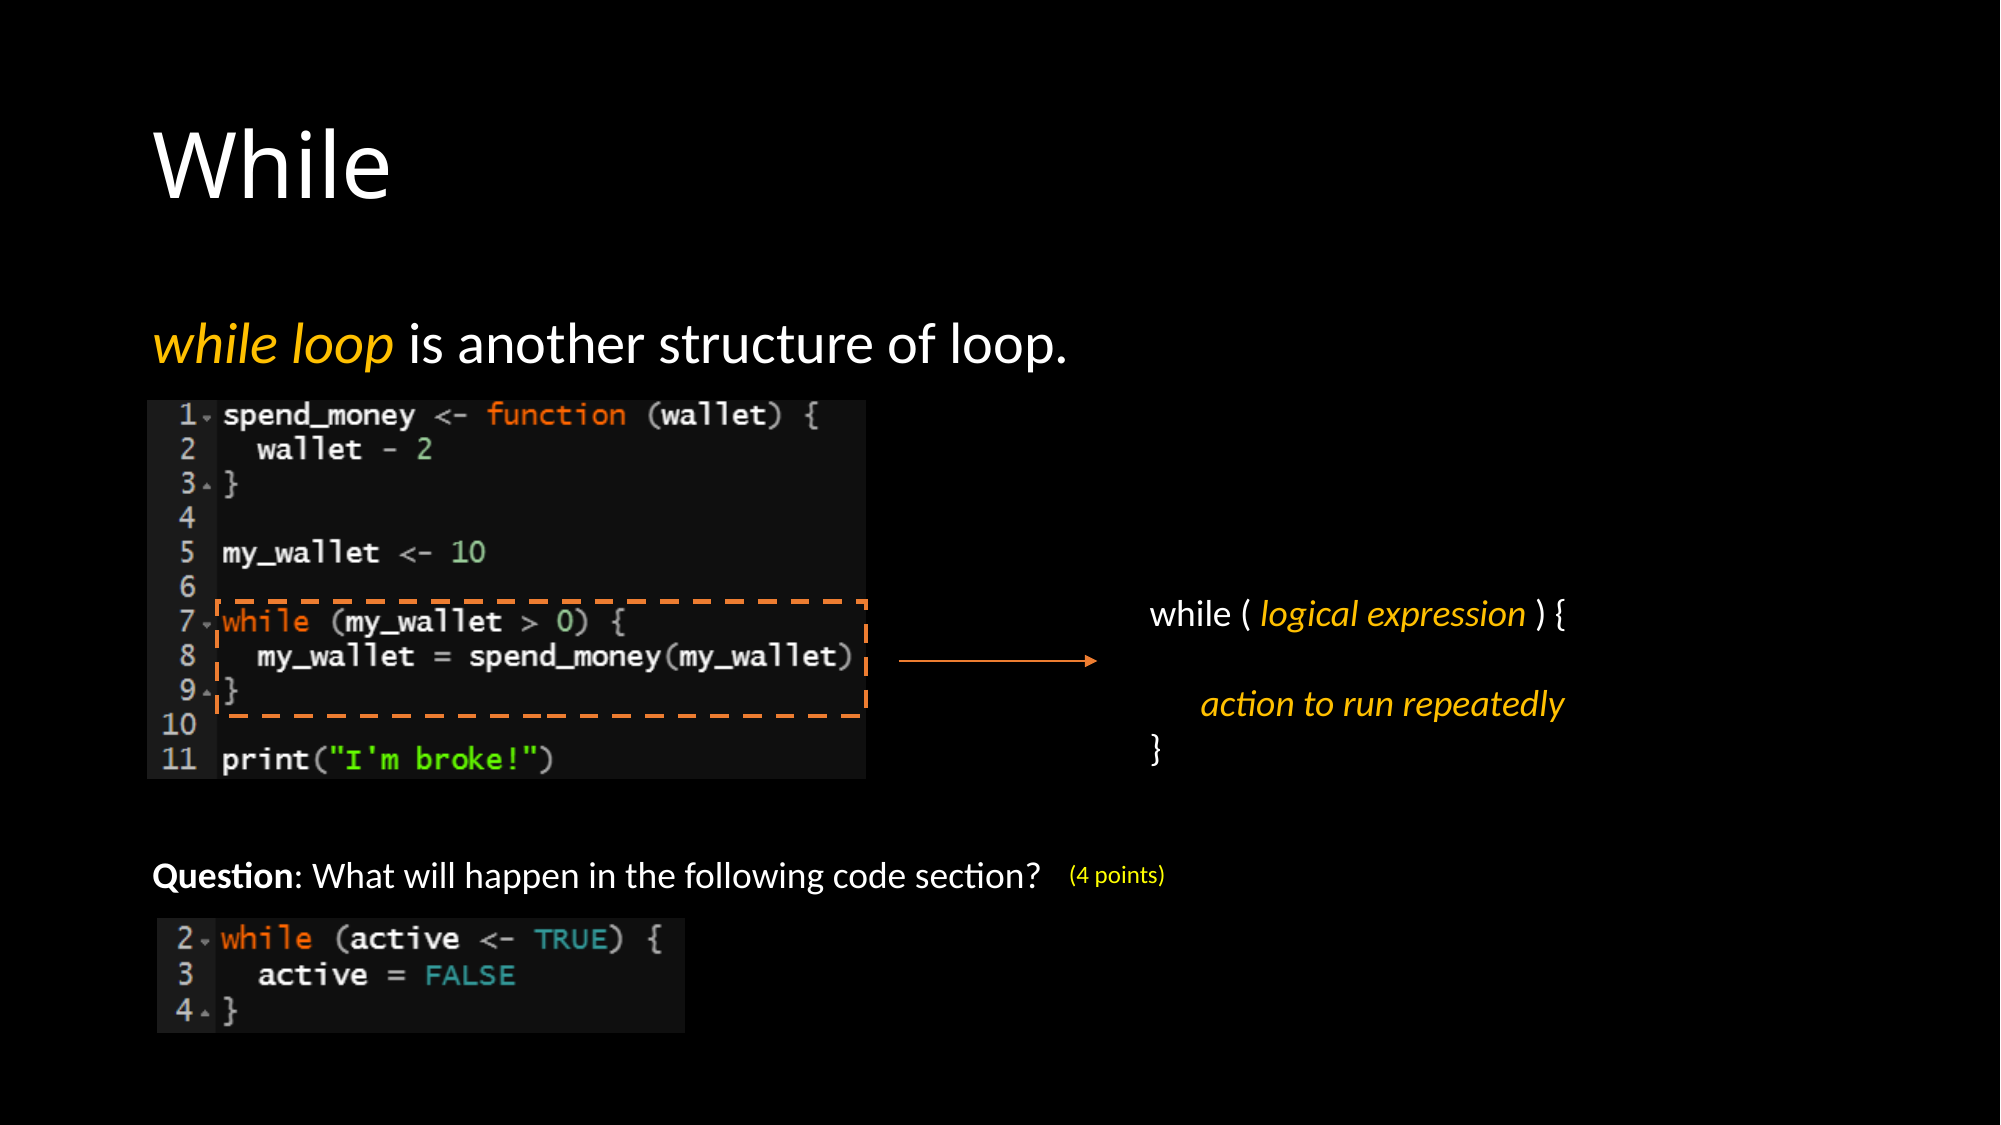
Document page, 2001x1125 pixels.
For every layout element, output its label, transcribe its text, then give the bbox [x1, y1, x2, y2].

text_box while ( logical expression ) { action to run repeatedly } [1134, 581, 1677, 777]
picture [147, 400, 867, 779]
title While [137, 59, 1863, 278]
list while loop is another structure of loop. [137, 305, 1863, 433]
picture [157, 918, 685, 1033]
text_box Question: What will happen in the following code section? [137, 844, 1256, 904]
text_box (4 points) [1048, 851, 1186, 897]
